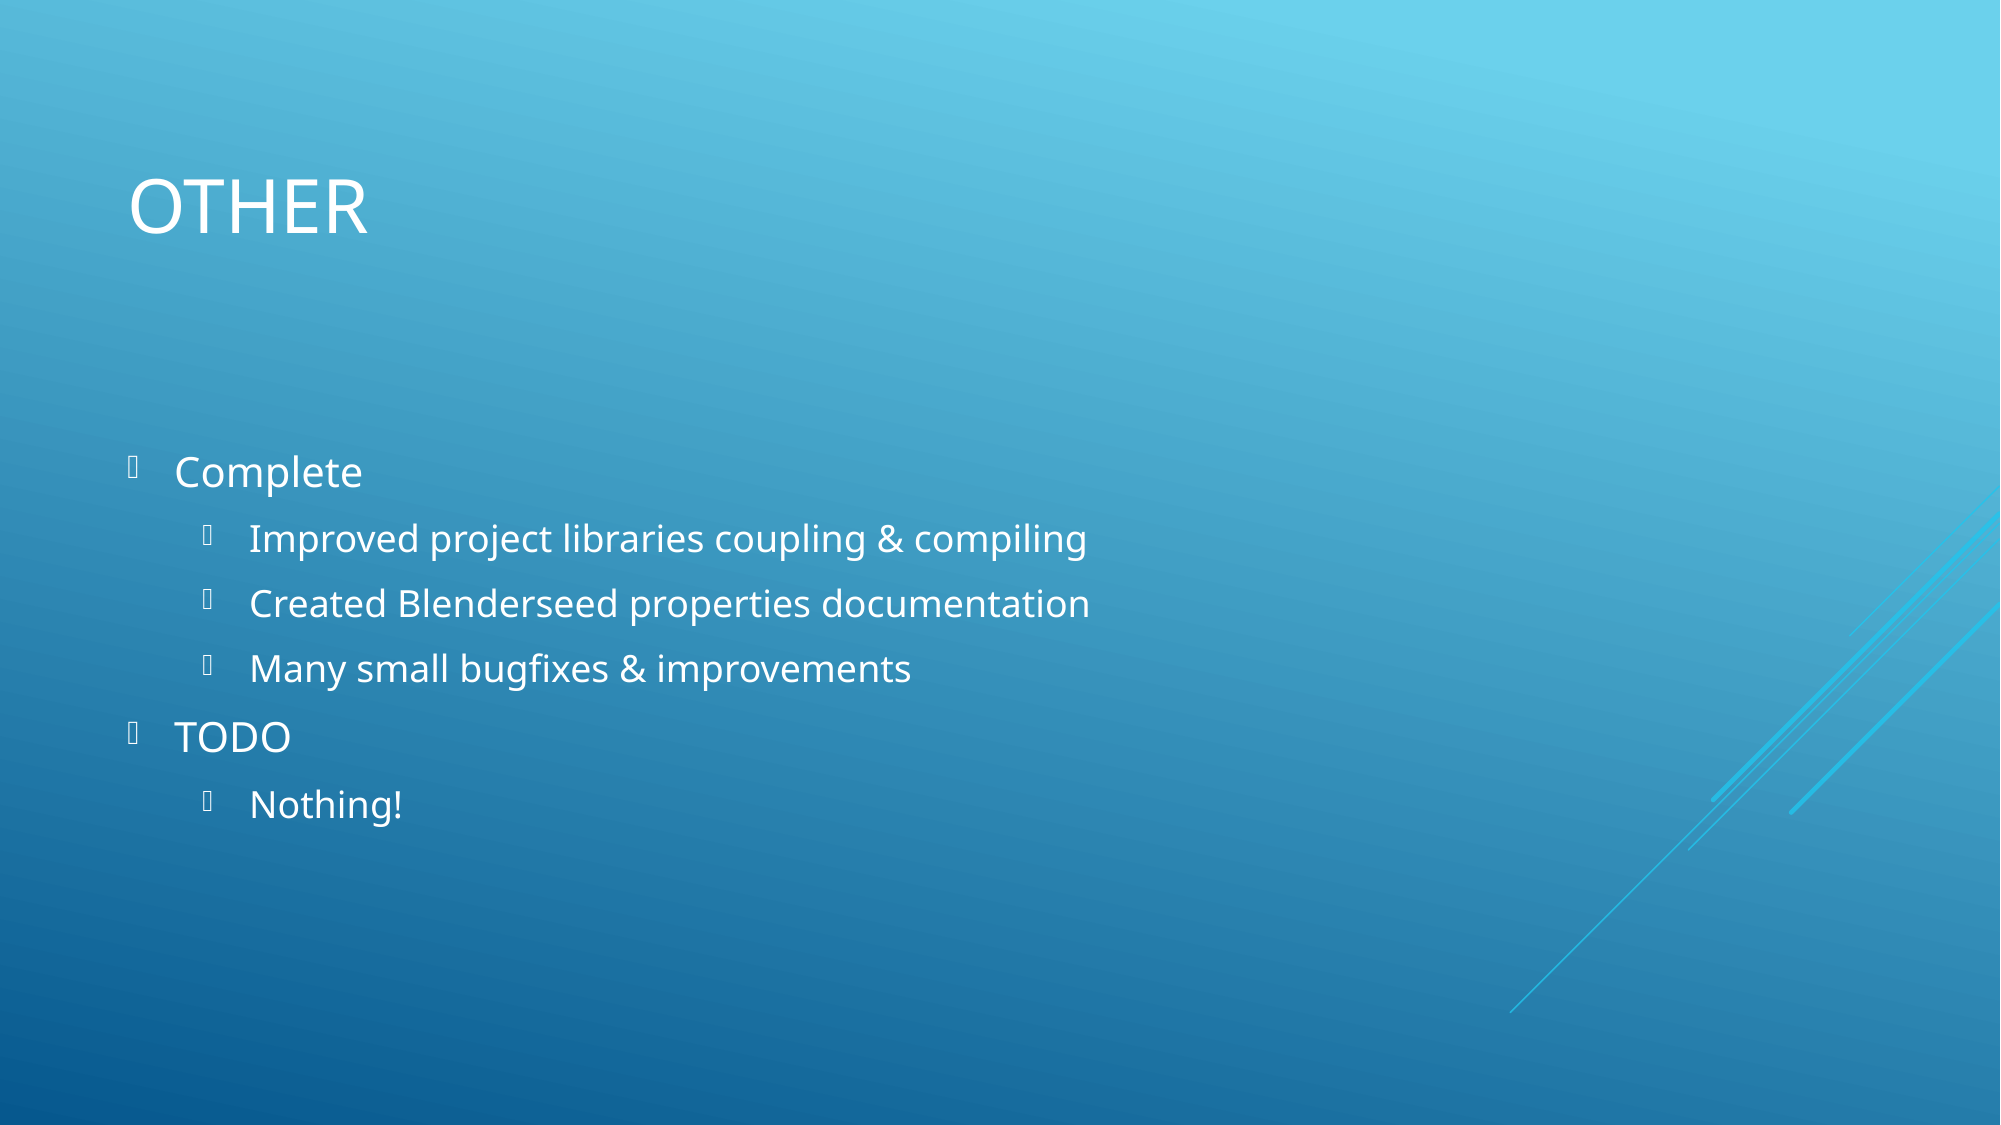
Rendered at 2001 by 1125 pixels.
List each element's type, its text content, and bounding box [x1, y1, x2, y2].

title Other [112, 79, 1513, 327]
list Complete Improved project libraries coupling & compiling Created Blenderseed properties documentation Many small bugfixes & improvements TODO Nothing! [112, 339, 1513, 933]
text_box [0, 0, 2000, 1125]
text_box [1510, 485, 2000, 1013]
